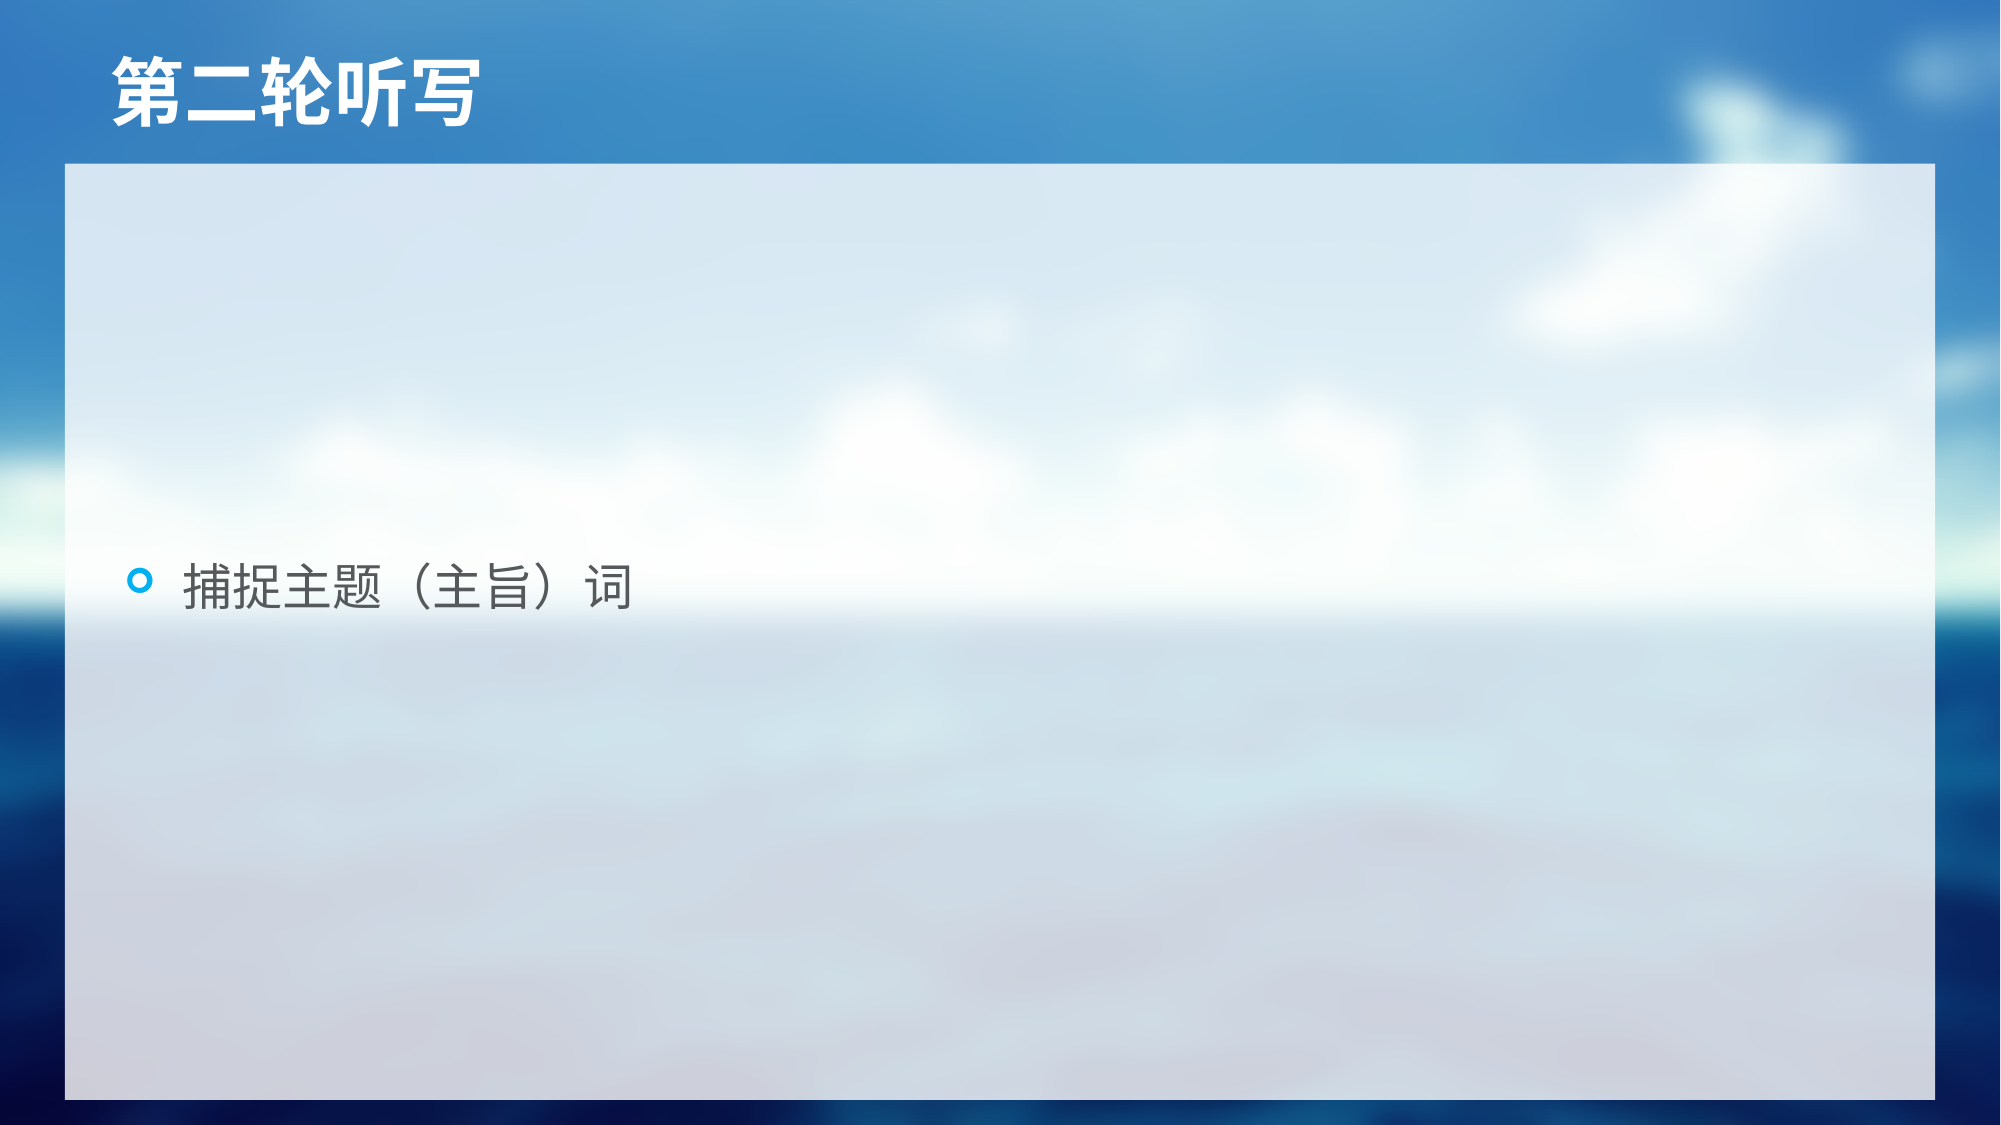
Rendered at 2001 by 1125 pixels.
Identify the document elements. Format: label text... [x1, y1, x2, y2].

picture [0, 0, 2001, 1125]
title 第二轮听写 [94, 29, 1906, 145]
list 捕捉主题（主旨）词 [109, 168, 1891, 1003]
